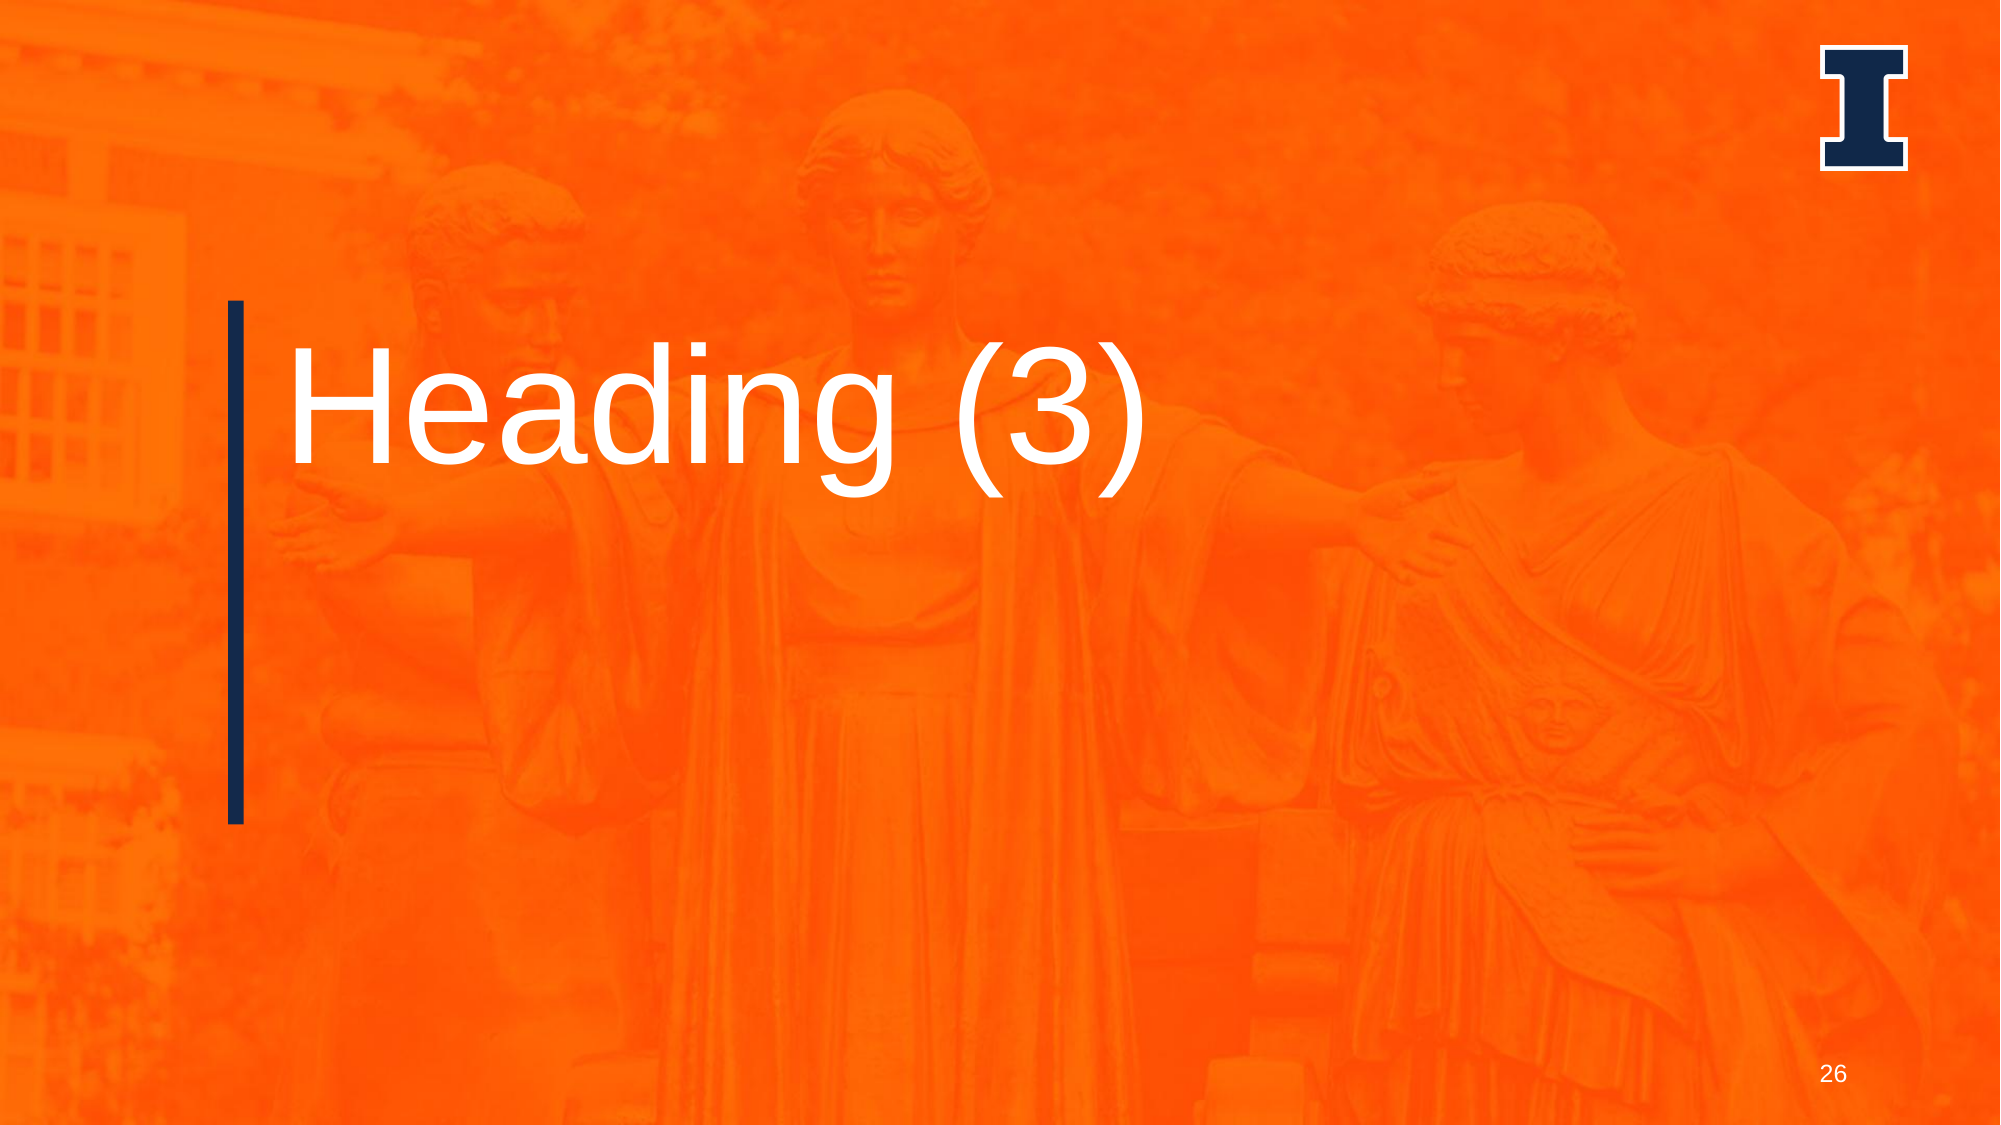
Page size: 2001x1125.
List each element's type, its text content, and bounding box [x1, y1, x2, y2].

slide_number ‹#› [1412, 1042, 1863, 1103]
title Heading (3) [266, 300, 1821, 519]
picture [0, 0, 2000, 1125]
